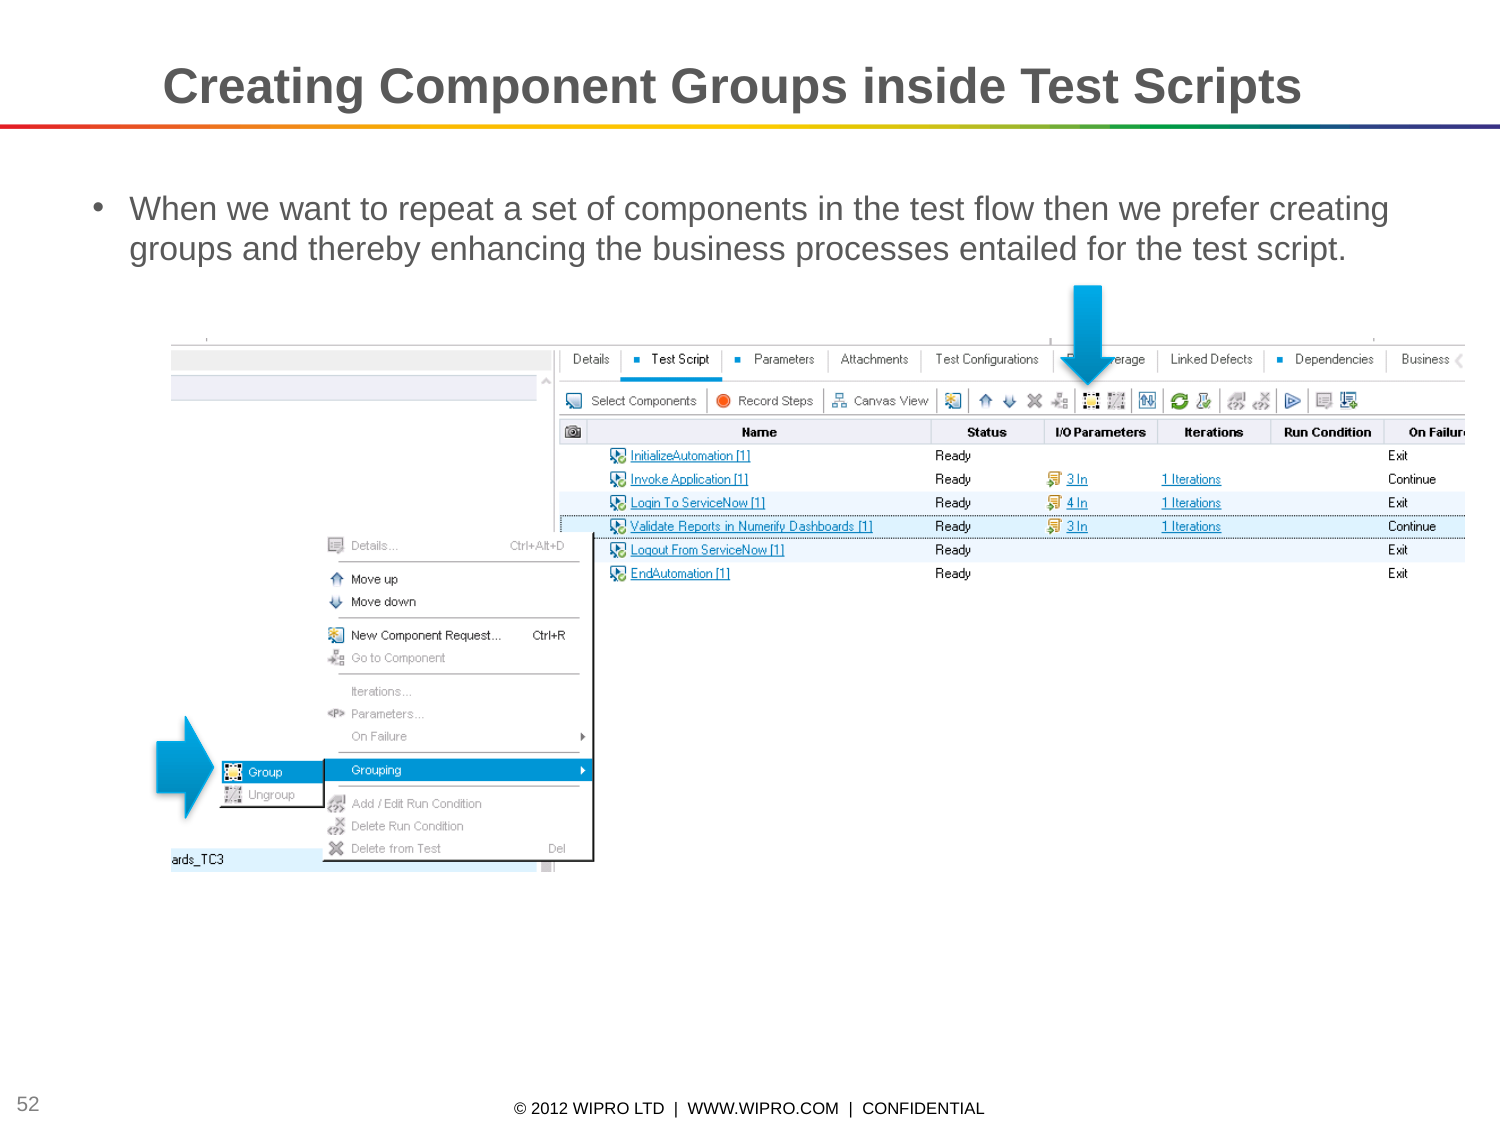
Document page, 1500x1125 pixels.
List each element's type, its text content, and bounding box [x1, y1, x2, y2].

picture [170, 338, 1466, 872]
text_box [1073, 285, 1102, 337]
title Creating Component Groups inside Test Scripts [77, 45, 1353, 121]
text_box [156, 741, 165, 794]
list When we want to repeat a set of components in the test flow then we prefer creating groups and thereby enhancing the business processes entailed for the test script. [77, 179, 1428, 314]
